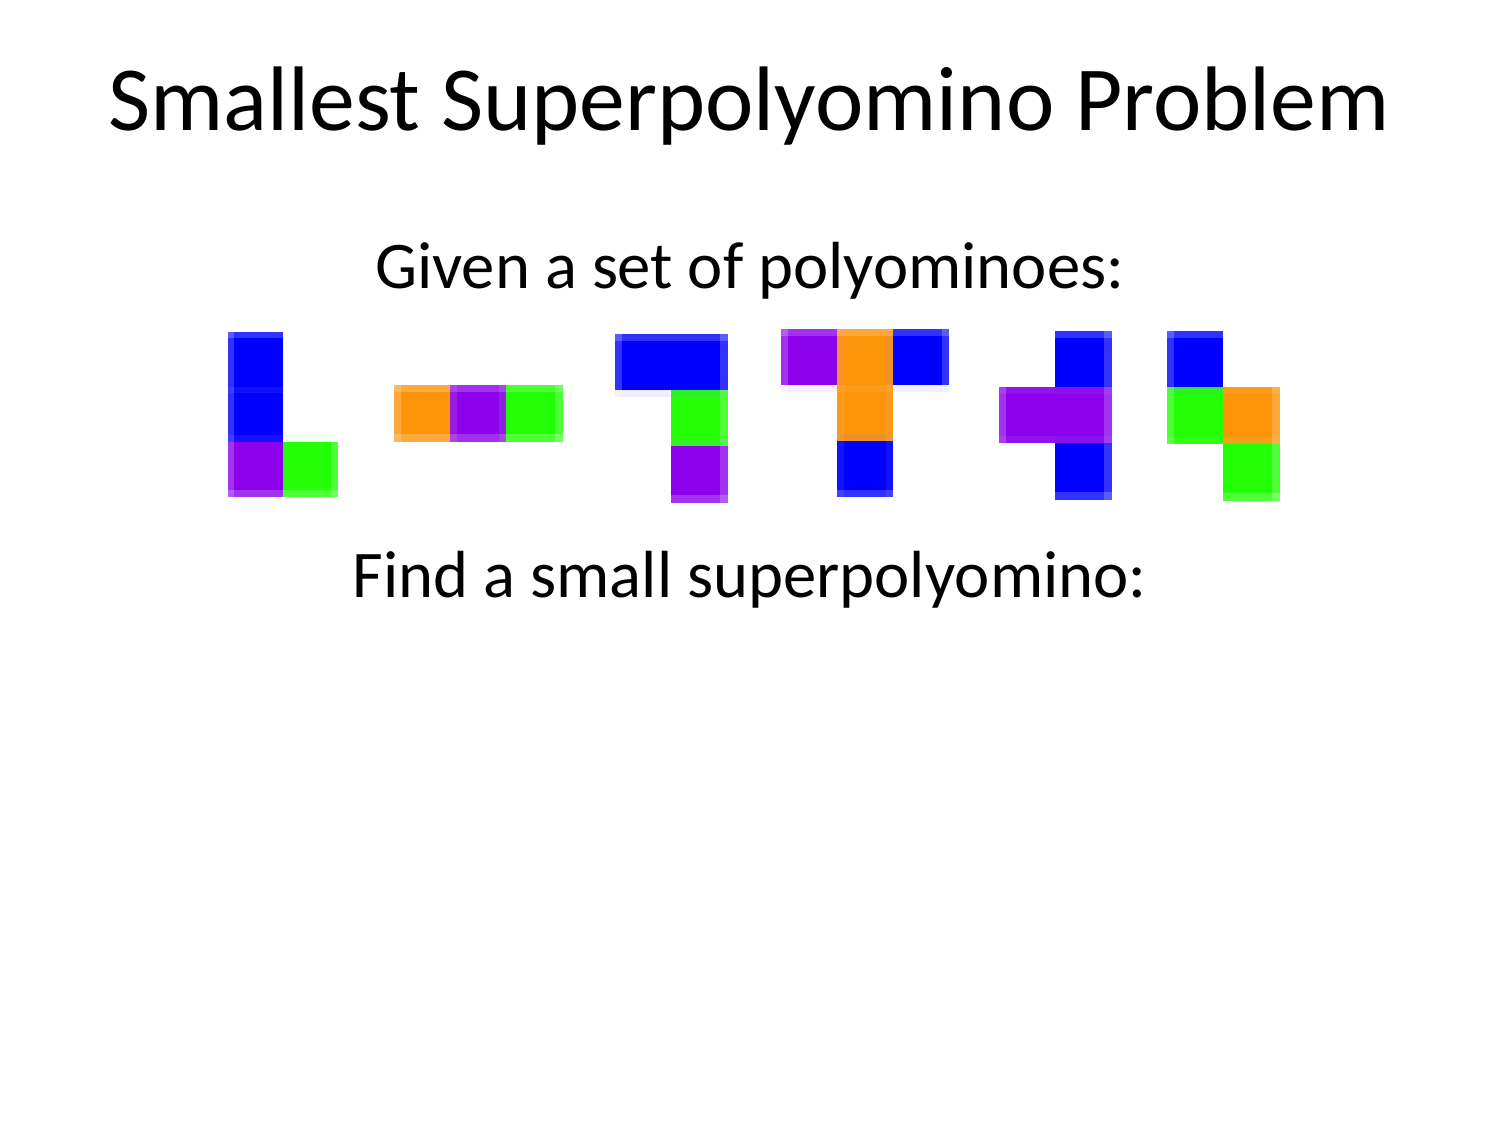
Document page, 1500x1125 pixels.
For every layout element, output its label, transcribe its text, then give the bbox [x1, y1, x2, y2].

picture [228, 332, 338, 497]
picture [1167, 331, 1281, 501]
picture [781, 329, 949, 497]
picture [615, 333, 729, 503]
title Smallest Superpolyomino Problem [75, 0, 1425, 188]
picture [394, 385, 563, 442]
list Given a set of polyominoes: [75, 214, 1425, 383]
picture [999, 330, 1113, 500]
text_box Find a small superpolyomino: [74, 522, 1425, 692]
